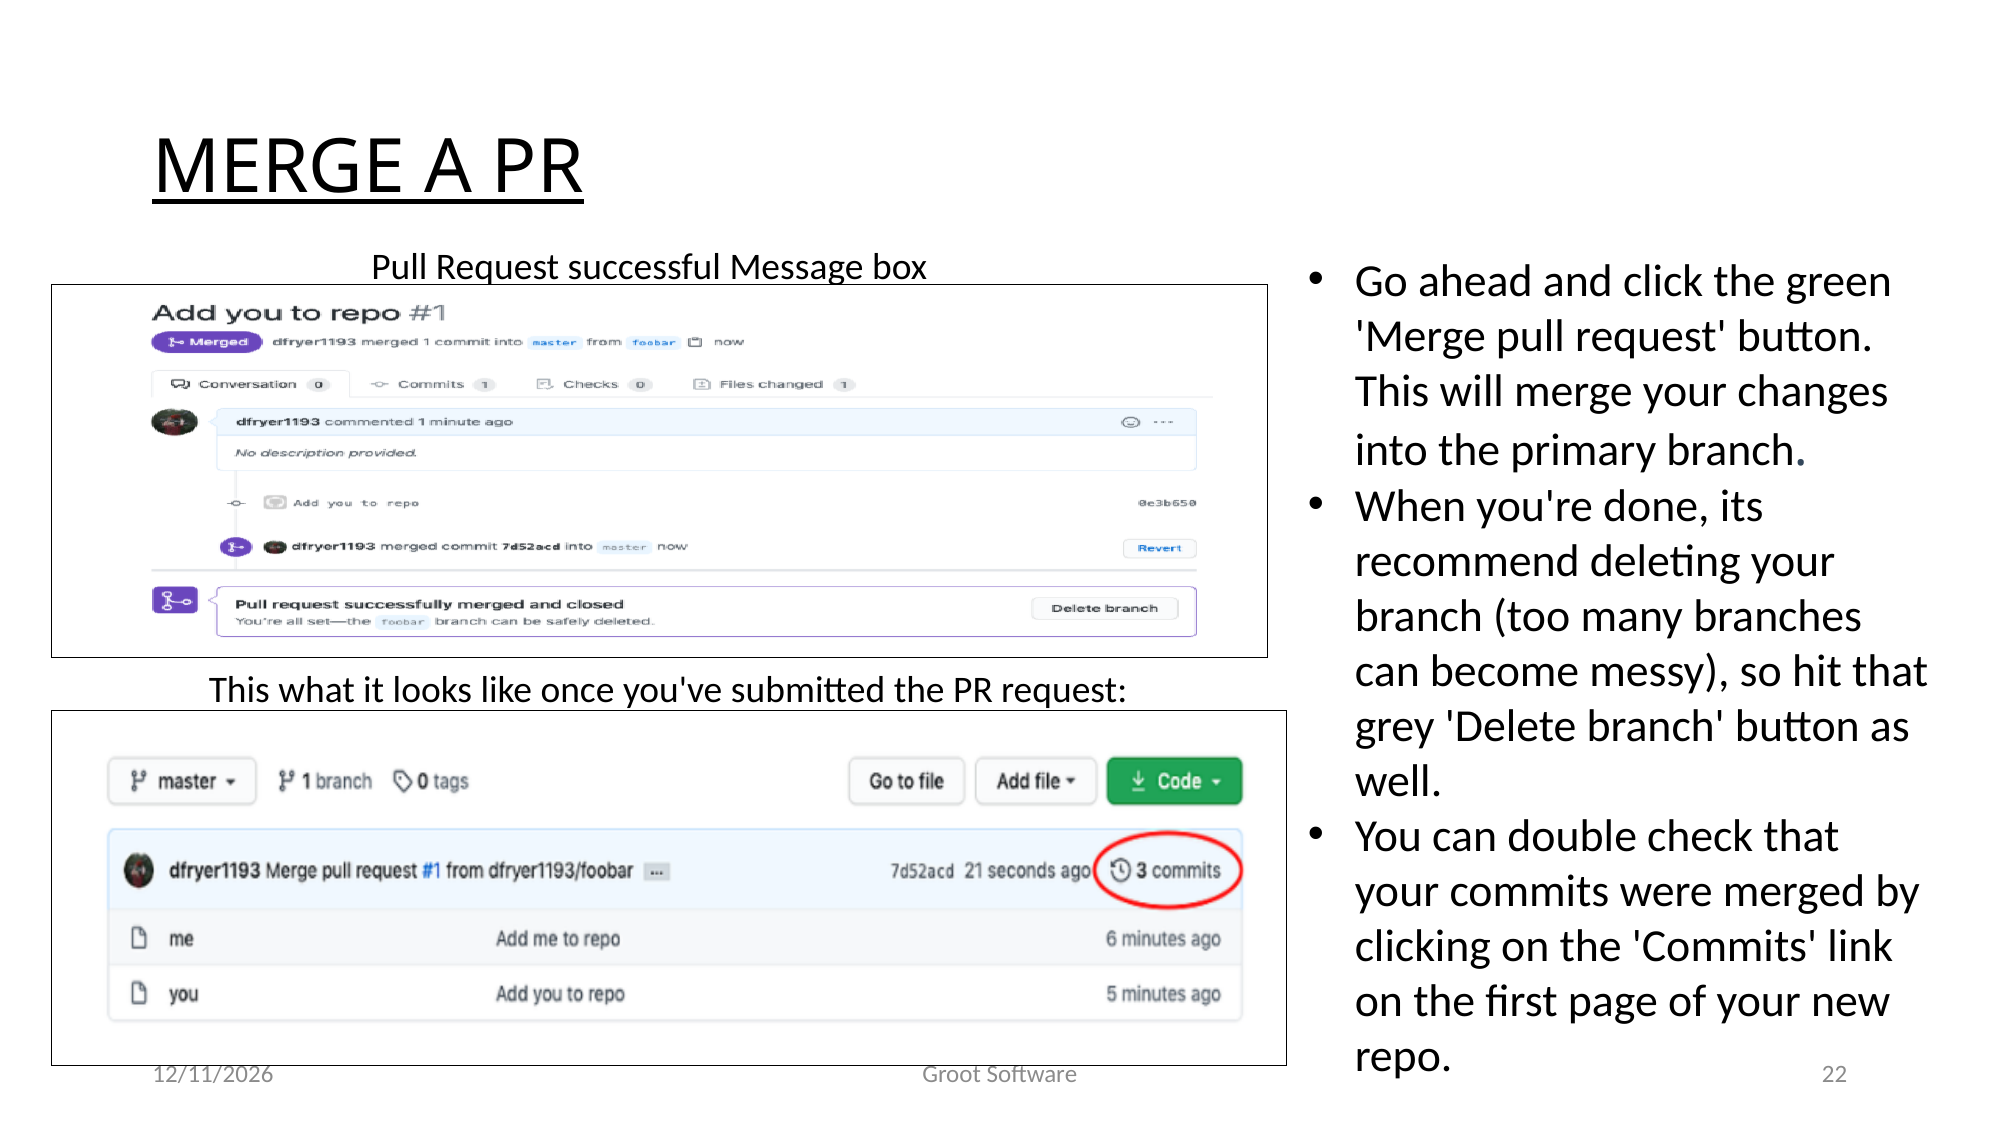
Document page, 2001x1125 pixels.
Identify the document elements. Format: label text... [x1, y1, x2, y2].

text_box Pull Request successful Message box . [50, 234, 1248, 284]
text_box This what it looks like once you've submitted the PR request: [70, 658, 1268, 709]
picture [50, 709, 1287, 1066]
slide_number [137, 1066, 588, 1103]
title MERGE A PR [137, 59, 1863, 278]
picture [50, 284, 1268, 658]
slide_number 22 [1412, 1042, 1863, 1103]
text_box Go ahead and click the green 'Merge pull request' button. This will merge your changes into the primary branch. When you're done, its recommend deleting your branch (too many branches can become messy), so hit that grey 'Delete branch' button as well. You can double check that your commits were merged by clicking on the 'Commits' link on the first page of your new repo. [1293, 243, 1949, 1088]
footer Groot Software [662, 1042, 1338, 1103]
